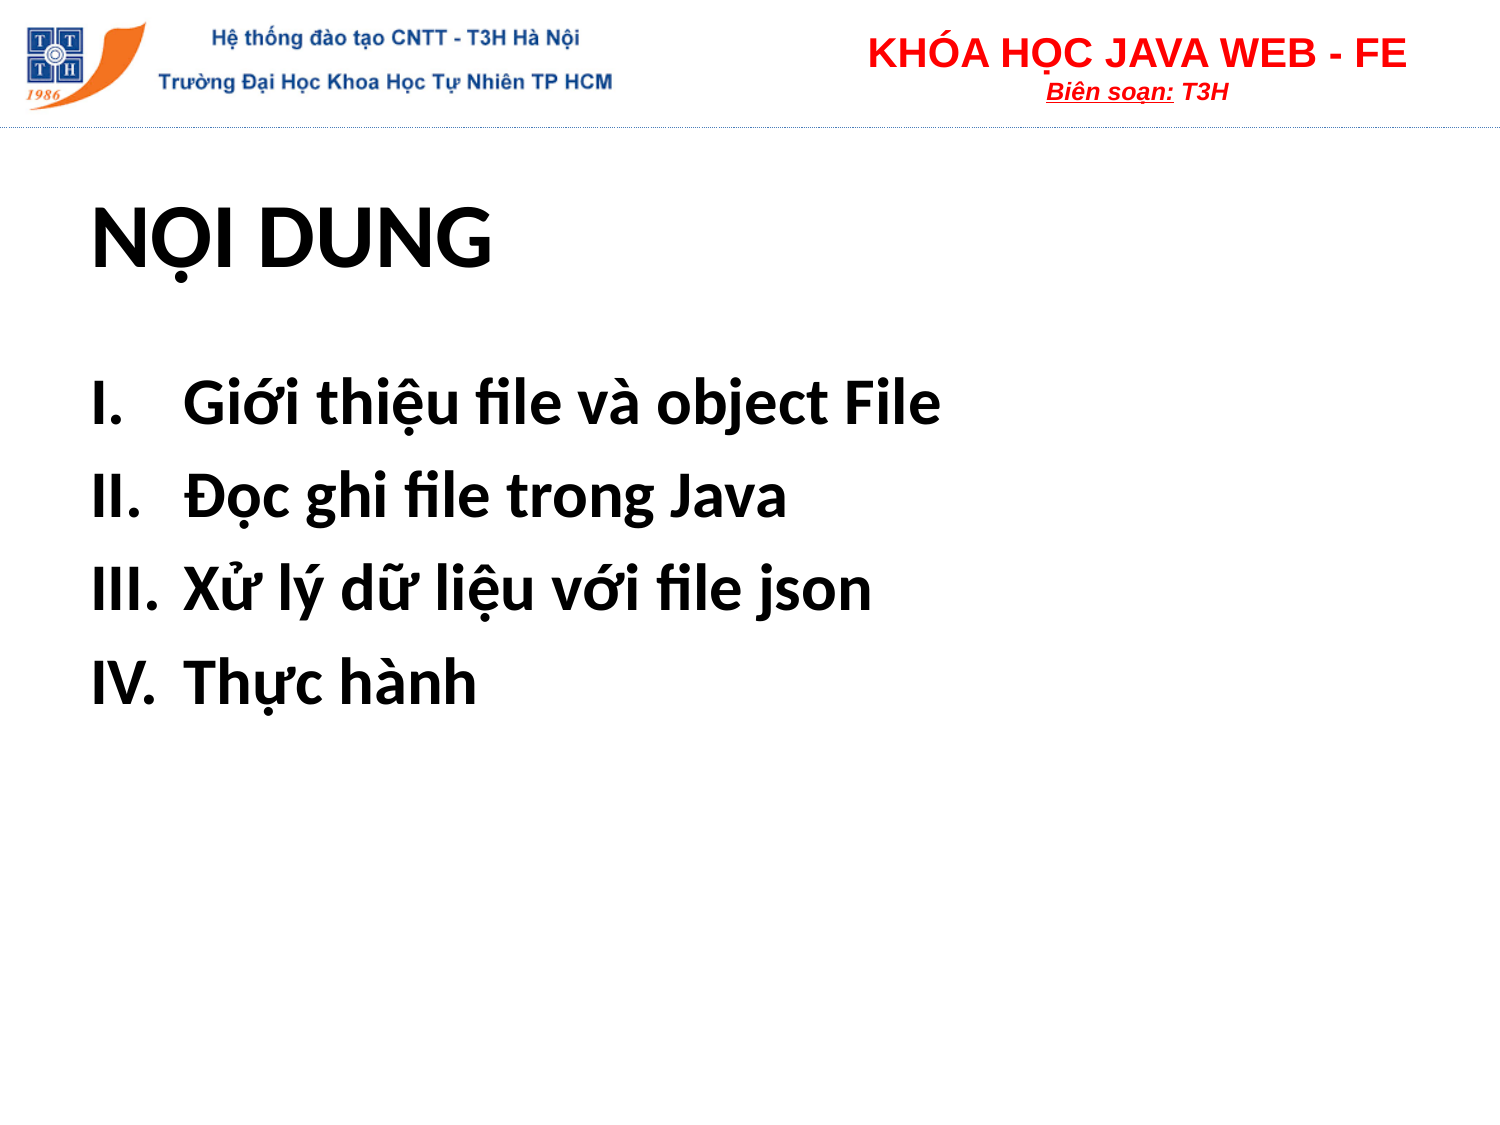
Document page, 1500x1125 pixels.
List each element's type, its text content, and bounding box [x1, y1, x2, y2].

list Giới thiệu file và object File Đọc ghi file trong Java Xử lý dữ liệu với file json Thực hành [75, 350, 1425, 1093]
text_box KHÓA HỌC JAVA WEB - FE Biên soạn: T3H [787, 2, 1488, 127]
title NỘI DUNG [75, 137, 1425, 325]
picture [3, 1, 642, 127]
